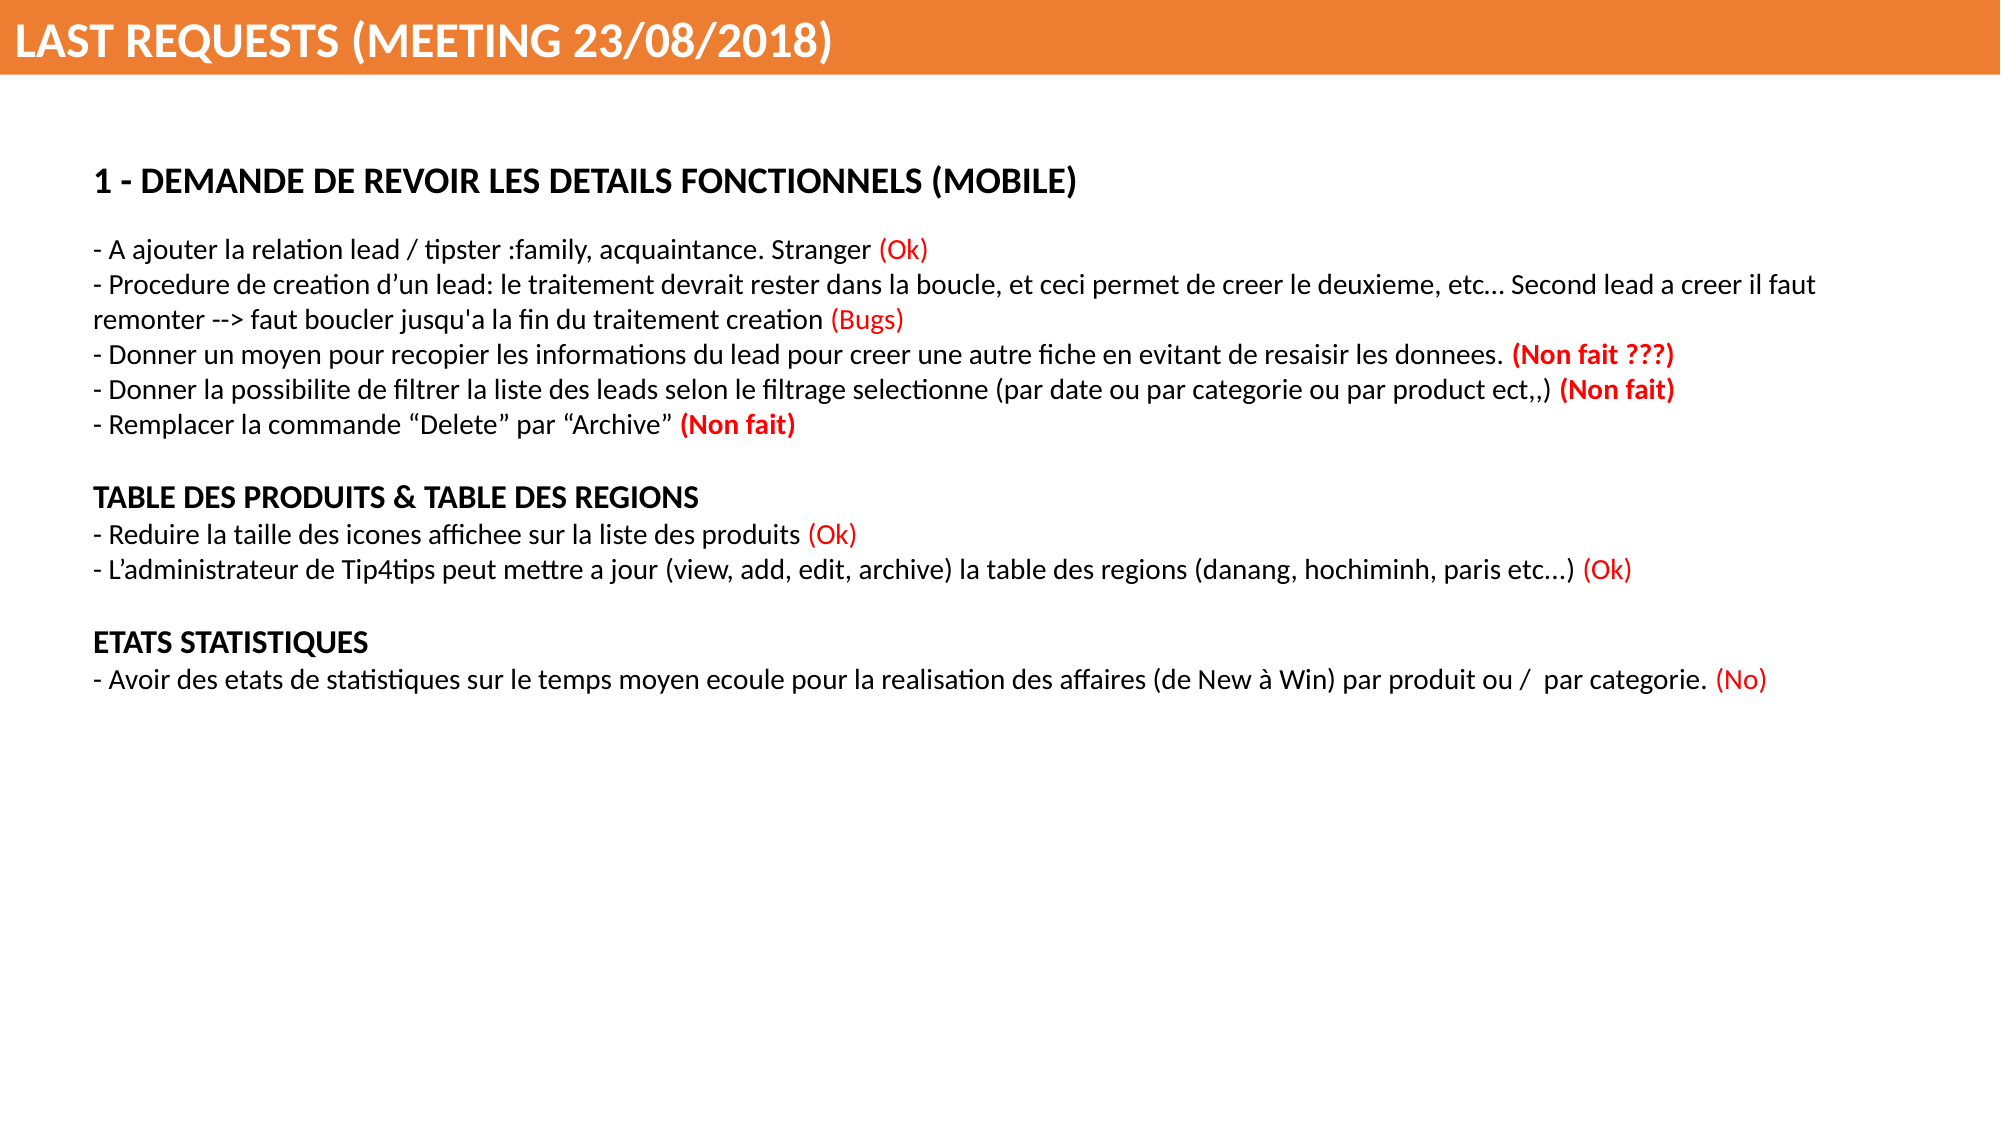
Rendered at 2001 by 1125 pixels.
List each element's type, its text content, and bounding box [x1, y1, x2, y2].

text_box LAST REQUESTS (MEETING 23/08/2018) [0, 0, 2000, 75]
text_box 1 - DEMANDE DE REVOIR LES DETAILS FONCTIONNELS (MOBILE) - A ajouter la relation lead / tipster :family, acquaintance. Stranger (Ok) - Procedure de creation d’un lead: le traitement devrait rester dans la boucle, et ceci permet de creer le deuxieme, etc… Second lead a creer il faut remonter --> faut boucler jusqu'a la fin du traitement creation (Bugs) - Donner un moyen pour recopier les informations du lead pour creer une autre fiche en evitant de resaisir les donnees. (Non fait ???) - Donner la possibilite de filtrer la liste des leads selon le filtrage selectionne (par date ou par categorie ou par product ect,,) (Non fait) - Remplacer la commande “Delete” par “Archive” (Non fait) TABLE DES PRODUITS & TABLE DES REGIONS - Reduire la taille des icones affichee sur la liste des produits (Ok) - L’administrateur de Tip4tips peut mettre a jour (view, add, edit, archive) la table des regions (danang, hochiminh, paris etc...) (Ok) ETATS STATISTIQUES - Avoir des etats de statistiques sur le temps moyen ecoule pour la realisation des affaires (de New à Win) par produit ou / par categorie. (No) [78, 148, 1949, 733]
